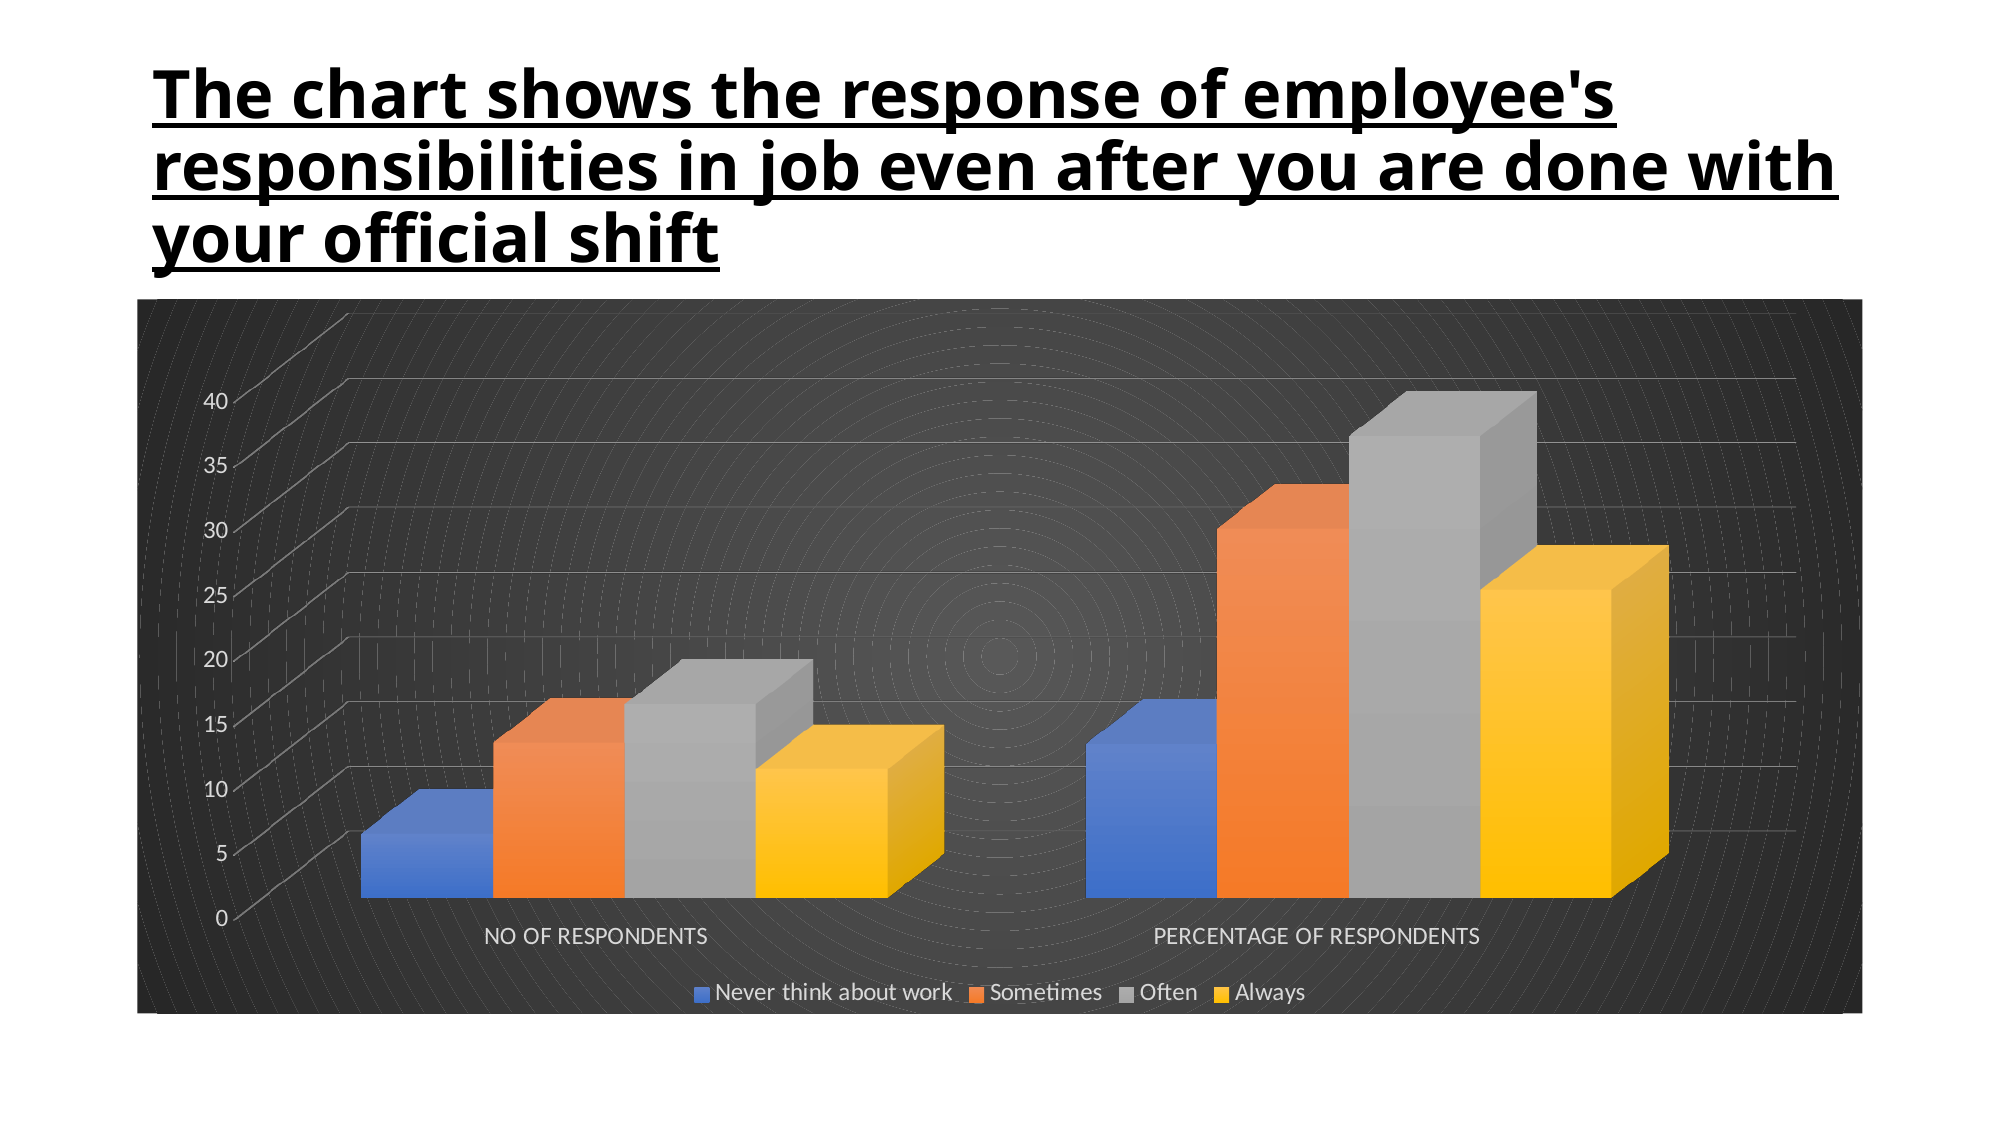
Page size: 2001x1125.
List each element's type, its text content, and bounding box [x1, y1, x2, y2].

chart [137, 299, 1863, 1014]
title The chart shows the response of employee's responsibilities in job even after you are done with your official shift [137, 59, 1863, 278]
